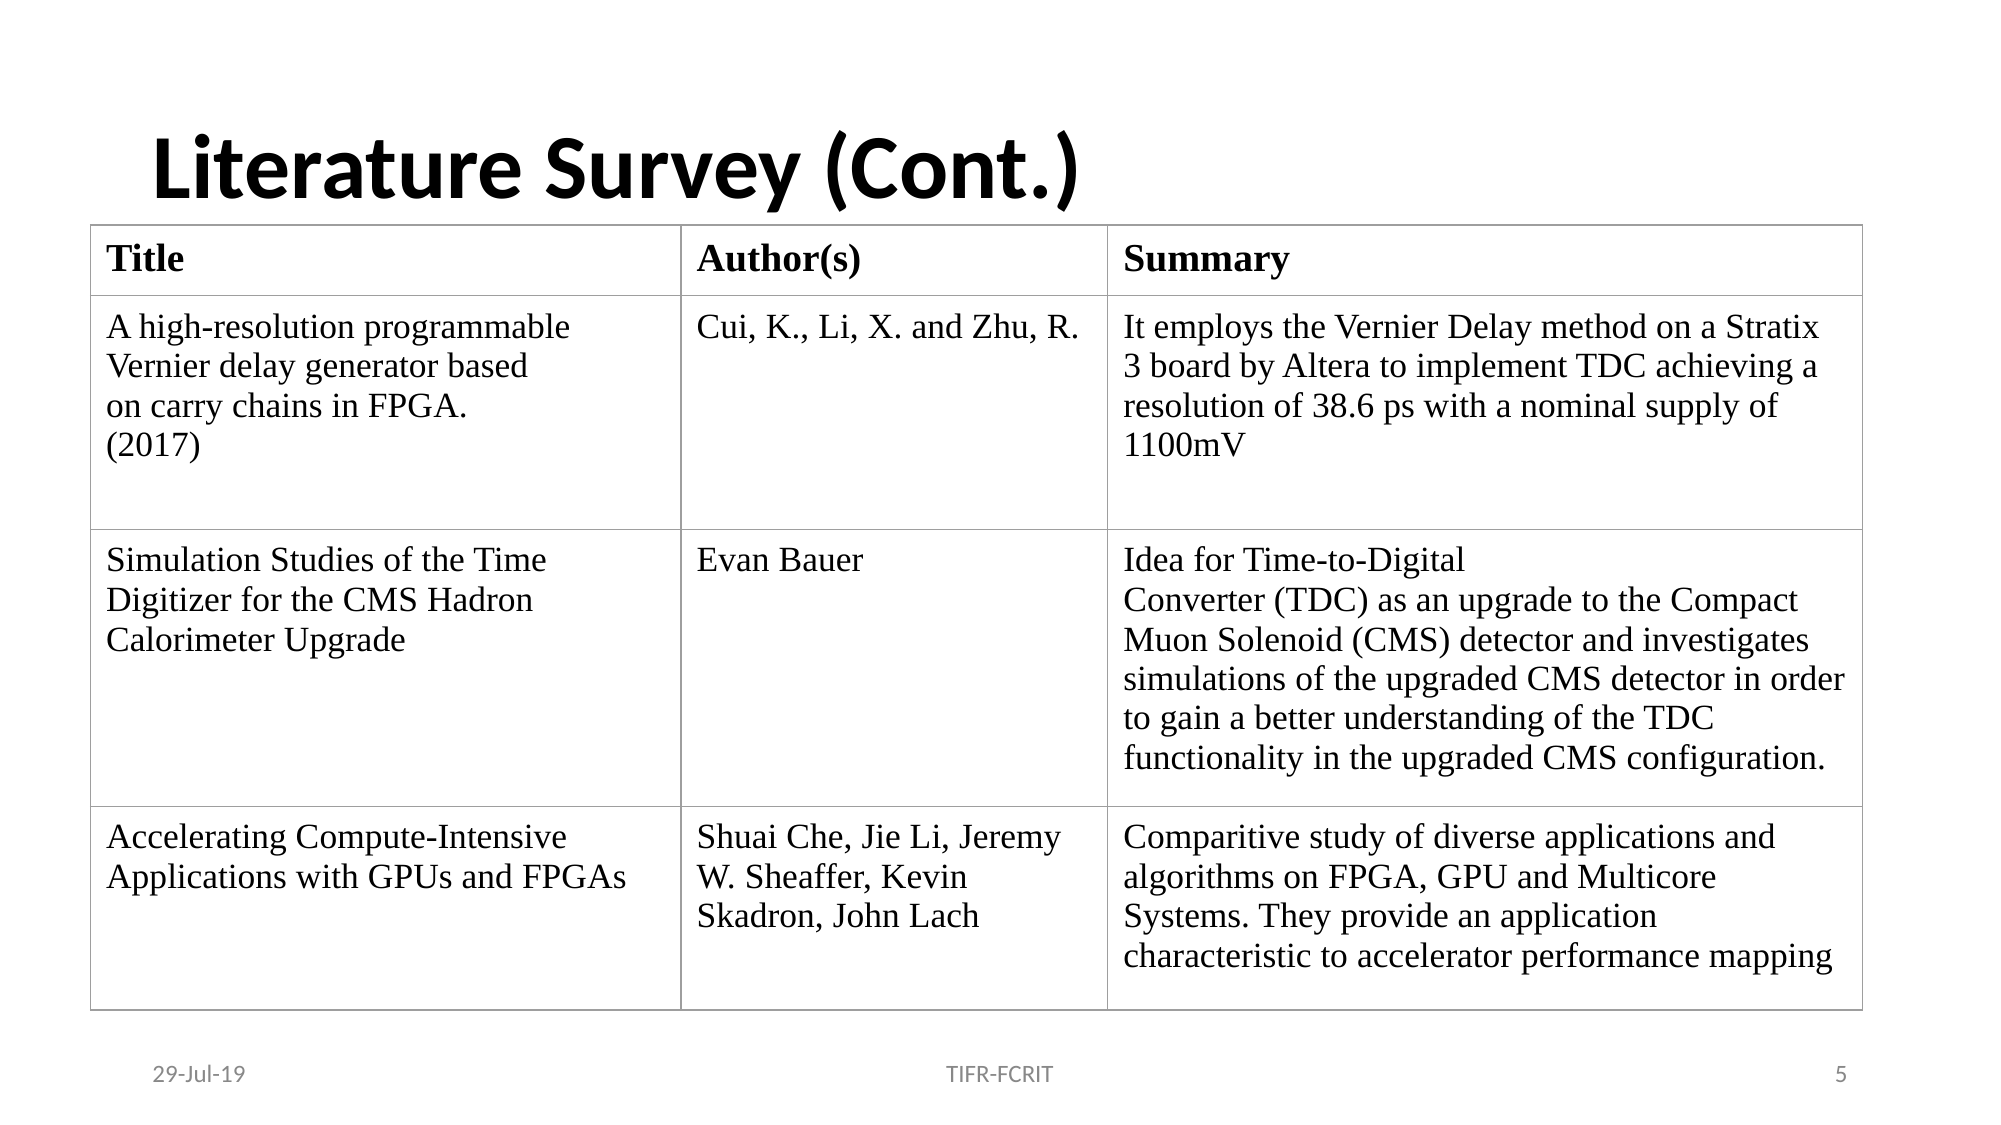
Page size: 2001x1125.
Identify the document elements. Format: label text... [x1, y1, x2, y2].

table_cell Comparitive study of diverse applications and algorithms on FPGA, GPU and Multicore Systems. They provide an application characteristic to accelerator performance mapping [1108, 807, 1862, 1009]
table_cell Idea for Time-to-Digital Converter (TDC) as an upgrade to the Compact Muon Solenoid (CMS) detector and investigates simulations of the upgraded CMS detector in order to gain a better understanding of the TDC functionality in the upgraded CMS configuration. [1108, 530, 1862, 806]
table_cell Simulation Studies of the Time Digitizer for the CMS Hadron Calorimeter Upgrade [91, 530, 680, 806]
title Literature Survey (Cont.) [137, 59, 1863, 224]
footer TIFR-FCRIT [662, 1042, 1338, 1103]
slide_number ‹#› [1412, 1042, 1863, 1103]
table_cell Accelerating Compute-Intensive Applications with GPUs and FPGAs [91, 807, 680, 1009]
table_header Summary [1108, 226, 1862, 295]
table_cell Cui, K., Li, X. and Zhu, R. [682, 296, 1107, 529]
table_cell Evan Bauer [682, 530, 1107, 806]
table_header Author(s) [682, 226, 1107, 295]
table_cell It employs the Vernier Delay method on a Stratix 3 board by Altera to implement TDC achieving a resolution of 38.6 ps with a nominal supply of 1100mV [1108, 296, 1862, 529]
table_cell A high-resolution programmable Vernier delay generator based on carry chains in FPGA. (2017) [91, 296, 680, 529]
table_header Title [91, 226, 680, 295]
table_cell Shuai Che, Jie Li, Jeremy W. Sheaffer, Kevin Skadron, John Lach [682, 807, 1107, 1009]
slide_number 29-Jul-19 [137, 1042, 588, 1103]
